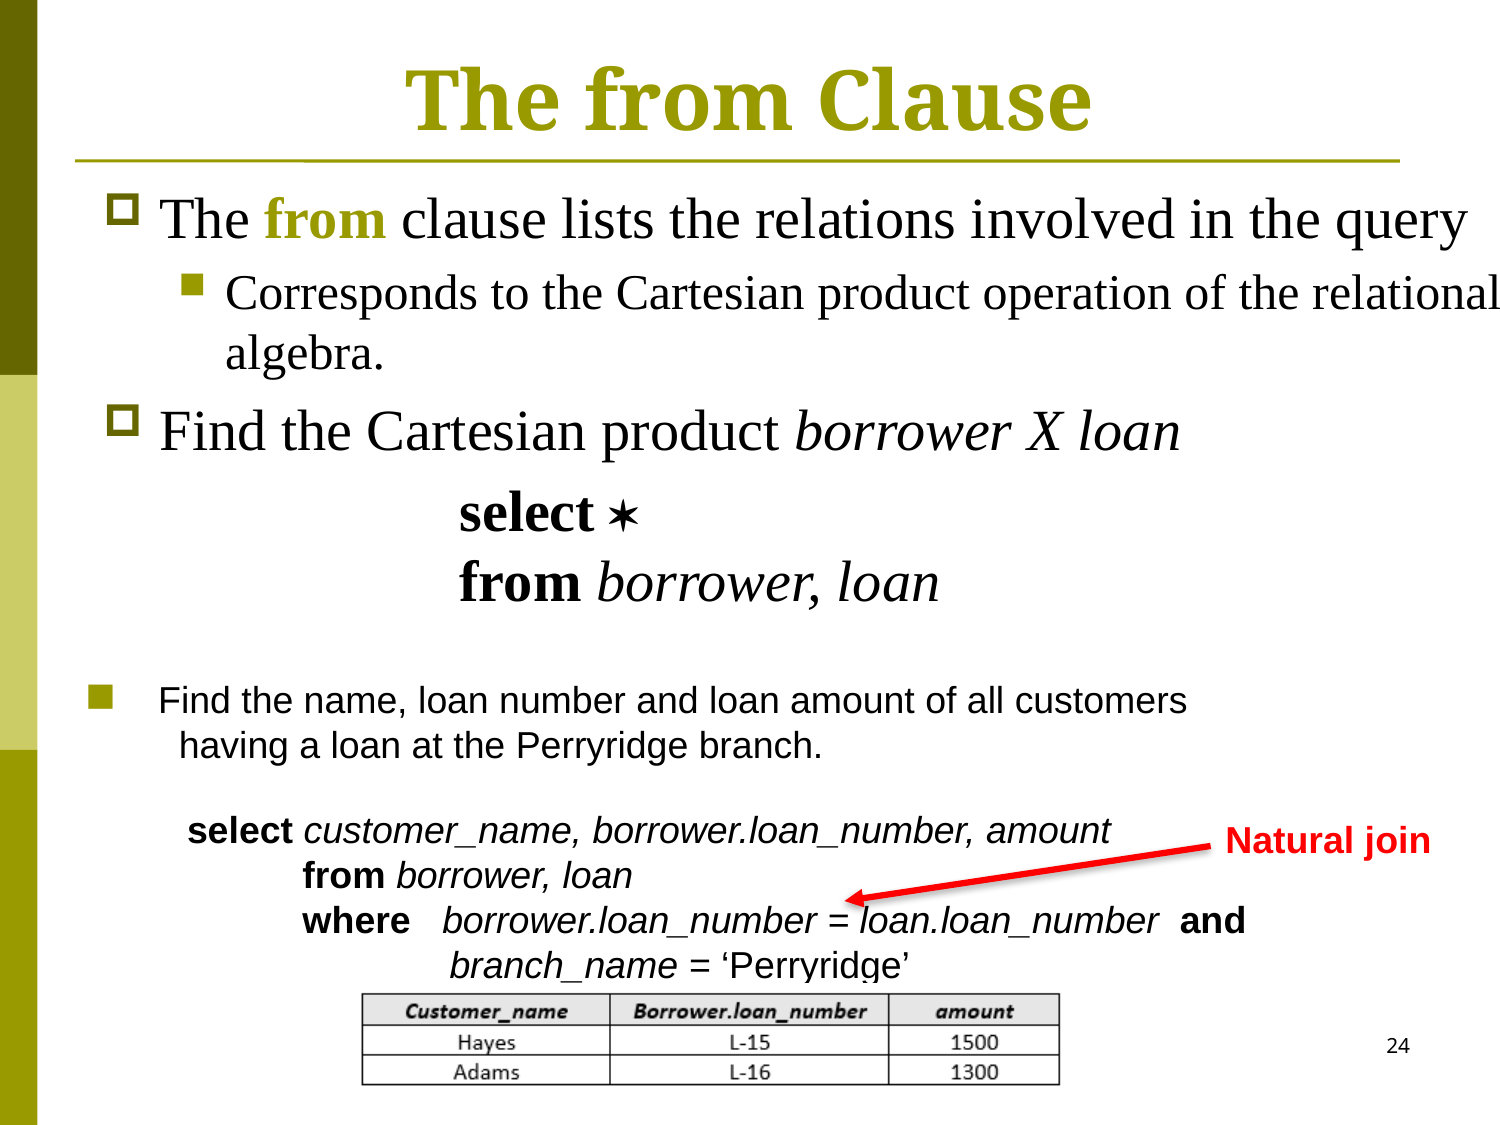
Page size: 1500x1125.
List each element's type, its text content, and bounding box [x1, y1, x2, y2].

text_box Find the name, loan number and loan amount of all customers having a loan at the Perryridge branch. [76, 668, 1431, 774]
title The from Clause [74, 45, 1426, 150]
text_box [844, 845, 1211, 902]
picture [349, 983, 1081, 1097]
text_box select customer_name, borrower.loan_number, amount from borrower, loan where borrower.loan_number = loan.loan_number and branch_name = ‘Perryridge’ [172, 798, 1262, 1039]
text_box Natural join [1210, 808, 1447, 869]
slide_number 24 [1084, 1024, 1426, 1101]
list The from clause lists the relations involved in the query Corresponds to the Cartesian product operation of the relational algebra. Find the Cartesian product borrower X loan select  from borrower, loan [88, 172, 1500, 542]
